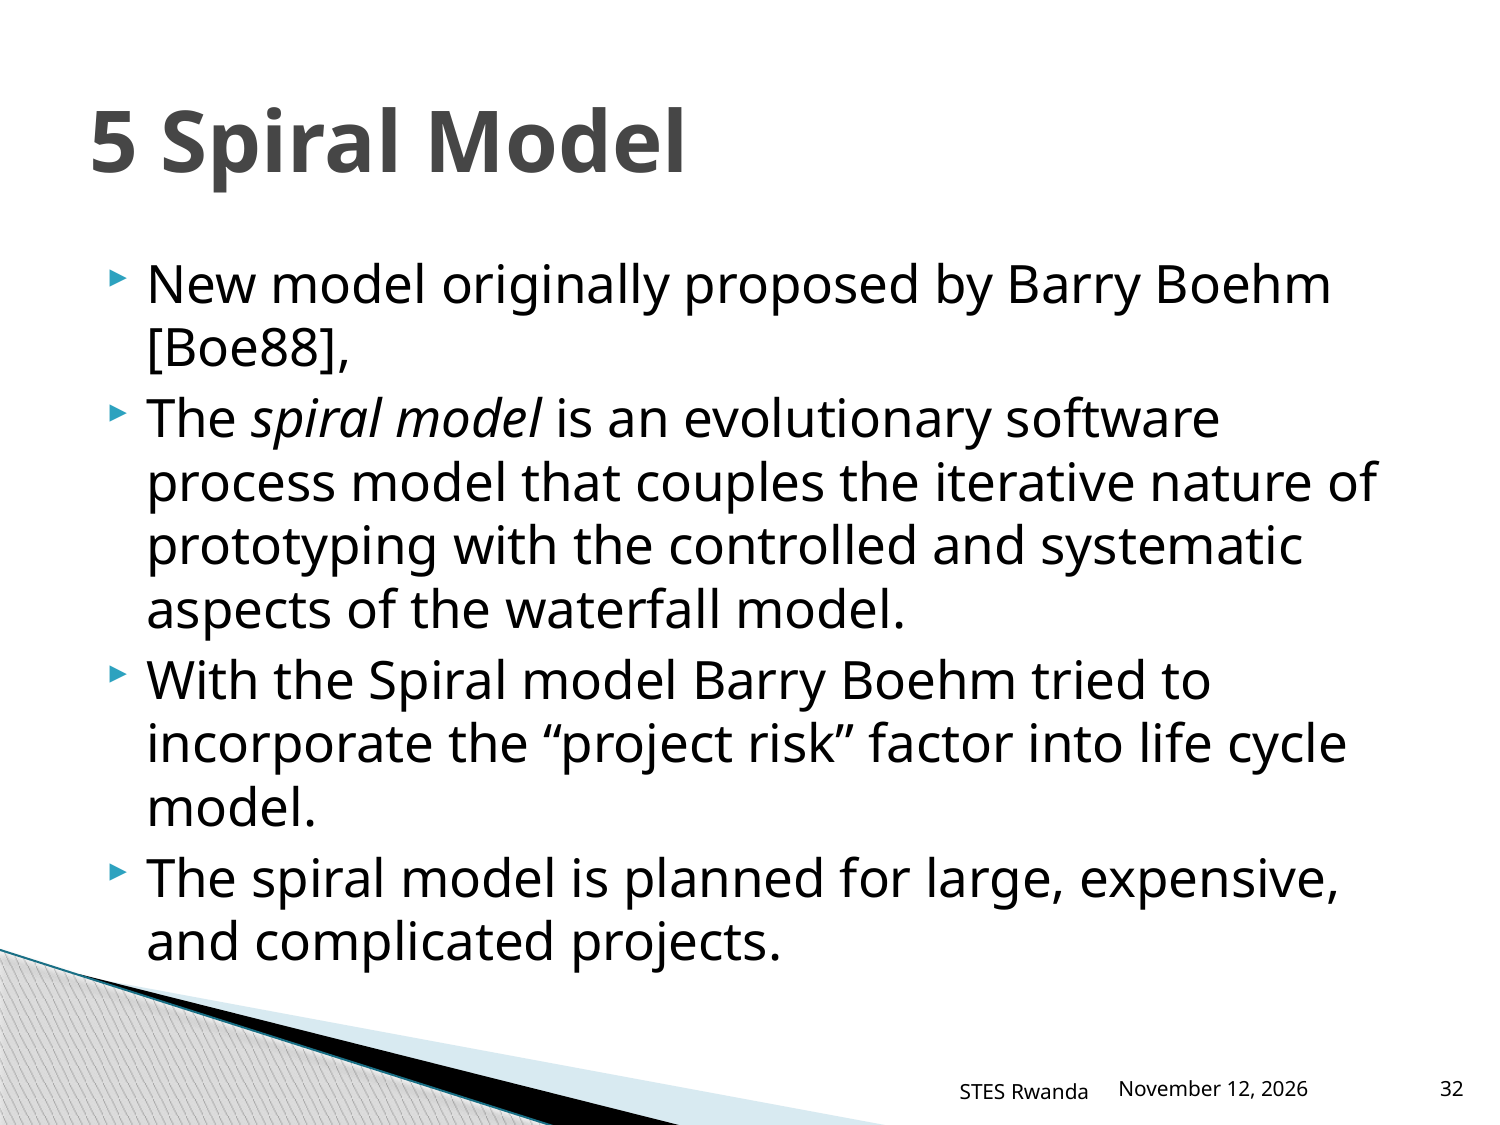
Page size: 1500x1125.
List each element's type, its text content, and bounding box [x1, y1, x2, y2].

list New model originally proposed by Barry Boehm [Boe88], The spiral model is an evolutionary software process model that couples the iterative nature of prototyping with the controlled and systematic aspects of the waterfall model. With the Spiral model Barry Boehm tried to incorporate the “project risk” factor into life cycle model. The spiral model is planned for large, expensive, and complicated projects. [75, 243, 1425, 986]
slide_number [1105, 1051, 1418, 1112]
slide_number 32 [1418, 1051, 1479, 1112]
title 5 Spiral Model [75, 45, 1425, 233]
footer STES Rwanda [718, 1051, 1105, 1112]
